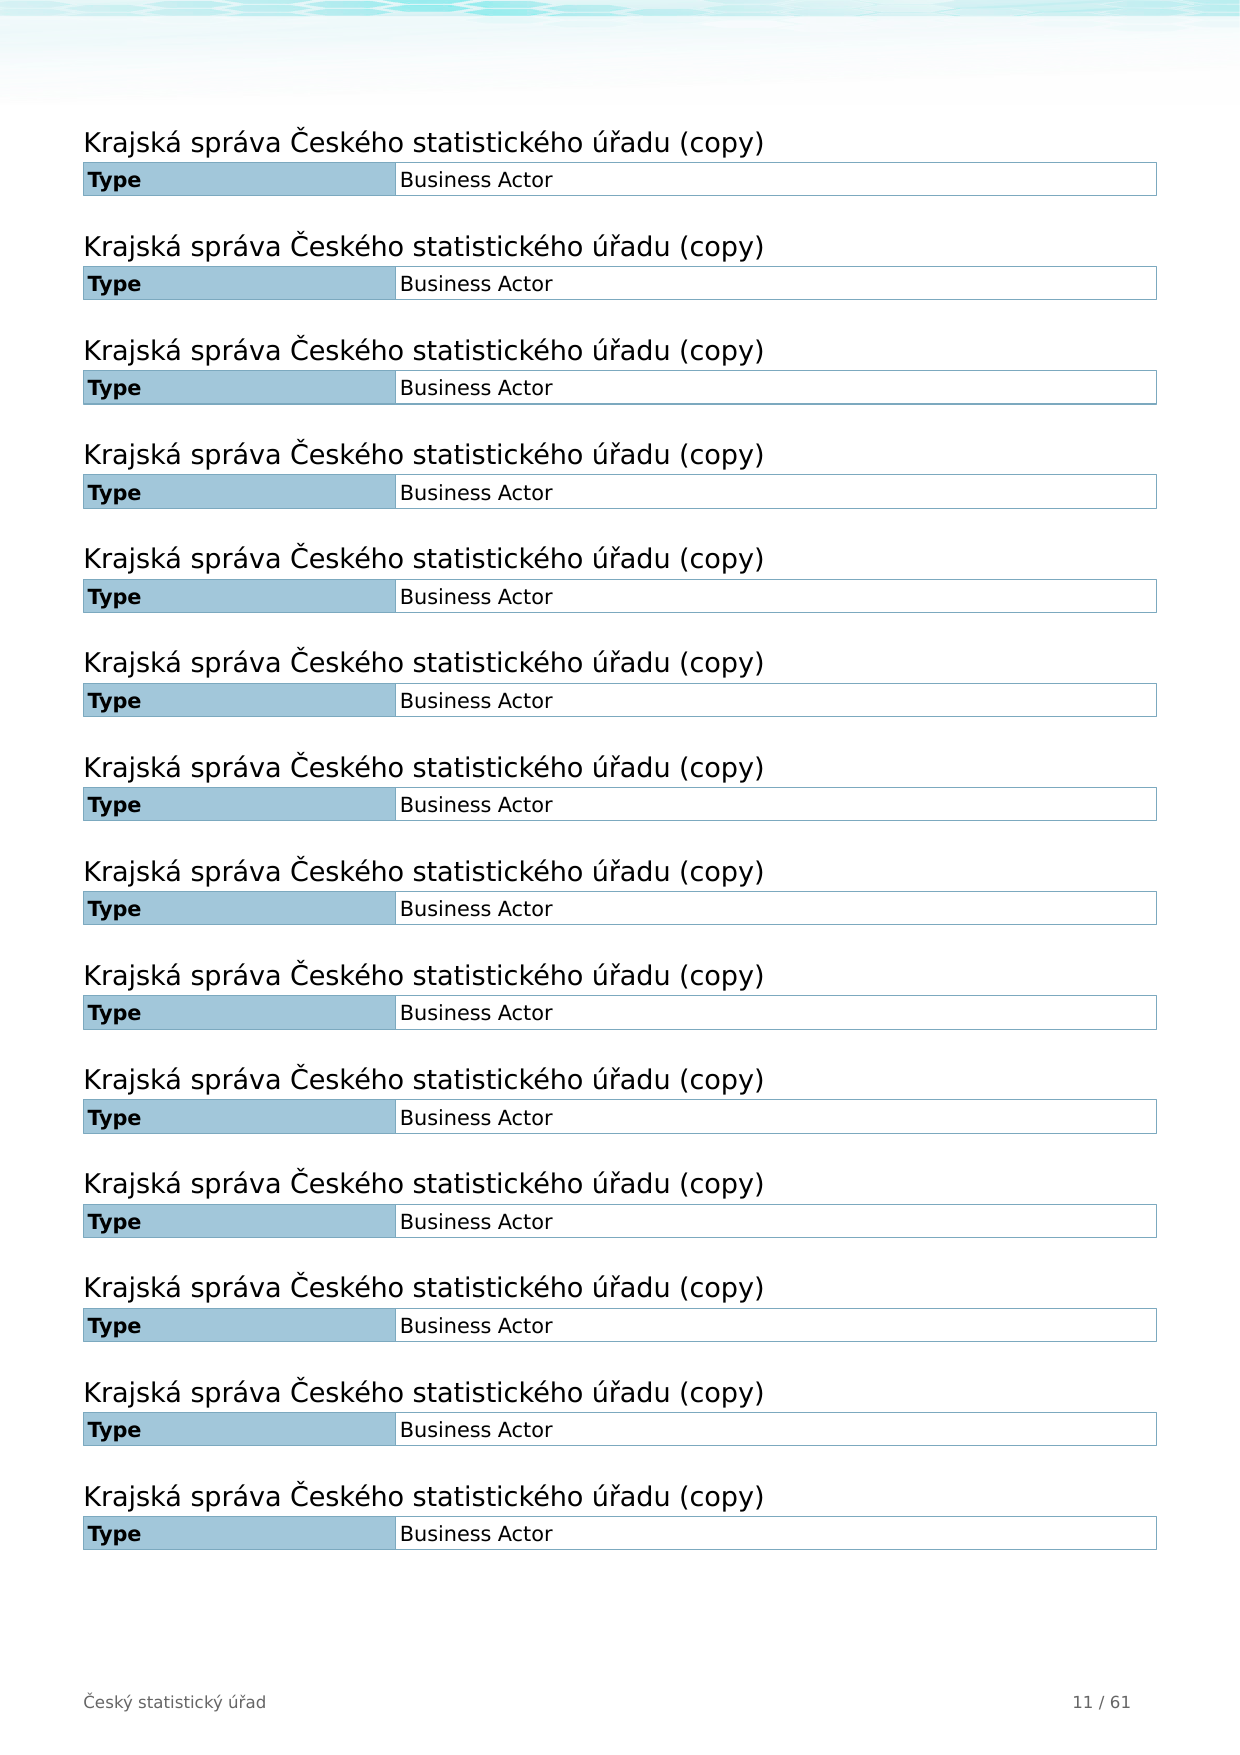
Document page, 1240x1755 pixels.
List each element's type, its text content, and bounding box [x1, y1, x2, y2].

picture [0, 0, 1240, 105]
text_box Business Actor [395, 1204, 1157, 1238]
text_box Business Actor [395, 1308, 1157, 1342]
text_box Business Actor [395, 891, 1157, 925]
text_box Krajská správa Českého statistického úřadu (copy) [83, 229, 1157, 263]
text_box Krajská správa Českého statistického úřadu (copy) [83, 958, 1157, 992]
text_box Business Actor [395, 579, 1157, 613]
text_box Krajská správa Českého statistického úřadu (copy) [83, 1479, 1157, 1513]
text_box Business Actor [395, 787, 1157, 821]
text_box Type [83, 1516, 395, 1550]
text_box Type [83, 266, 395, 300]
text_box Type [83, 370, 395, 404]
text_box Business Actor [395, 1412, 1157, 1446]
text_box Type [83, 683, 395, 717]
text_box / 61 [1093, 1649, 1157, 1755]
text_box Type [83, 474, 395, 509]
text_box Type [83, 891, 395, 925]
text_box Business Actor [395, 370, 1157, 404]
text_box Krajská správa Českého statistického úřadu (copy) [83, 1166, 1157, 1200]
text_box Type [83, 579, 395, 613]
text_box Business Actor [395, 266, 1157, 300]
text_box Český statistický úřad [83, 1649, 924, 1755]
text_box Business Actor [395, 995, 1157, 1030]
text_box Krajská správa Českého statistického úřadu (copy) [83, 1062, 1157, 1096]
text_box Type [83, 787, 395, 821]
text_box Business Actor [395, 683, 1157, 717]
text_box 11 [924, 1649, 1093, 1755]
text_box Type [83, 1412, 395, 1446]
text_box Type [83, 1204, 395, 1238]
text_box Krajská správa Českého statistického úřadu (copy) [83, 1374, 1157, 1409]
text_box Krajská správa Českého statistického úřadu (copy) [83, 645, 1157, 680]
text_box Krajská správa Českého statistického úřadu (copy) [83, 333, 1157, 367]
text_box Krajská správa Českého statistického úřadu (copy) [83, 749, 1157, 784]
text_box Business Actor [395, 474, 1157, 509]
text_box Type [83, 1099, 395, 1134]
text_box Business Actor [395, 1516, 1157, 1550]
text_box Krajská správa Českého statistického úřadu (copy) [83, 541, 1157, 575]
text_box Krajská správa Českého statistického úřadu (copy) [83, 854, 1157, 888]
text_box Business Actor [395, 162, 1157, 196]
text_box Krajská správa Českého statistického úřadu (copy) [83, 1270, 1157, 1304]
text_box Business Actor [395, 1099, 1157, 1134]
text_box Krajská správa Českého statistického úřadu (copy) [83, 437, 1157, 471]
text_box Krajská správa Českého statistického úřadu (copy) [83, 124, 1157, 159]
text_box Type [83, 995, 395, 1030]
text_box Type [83, 162, 395, 196]
text_box Type [83, 1308, 395, 1342]
